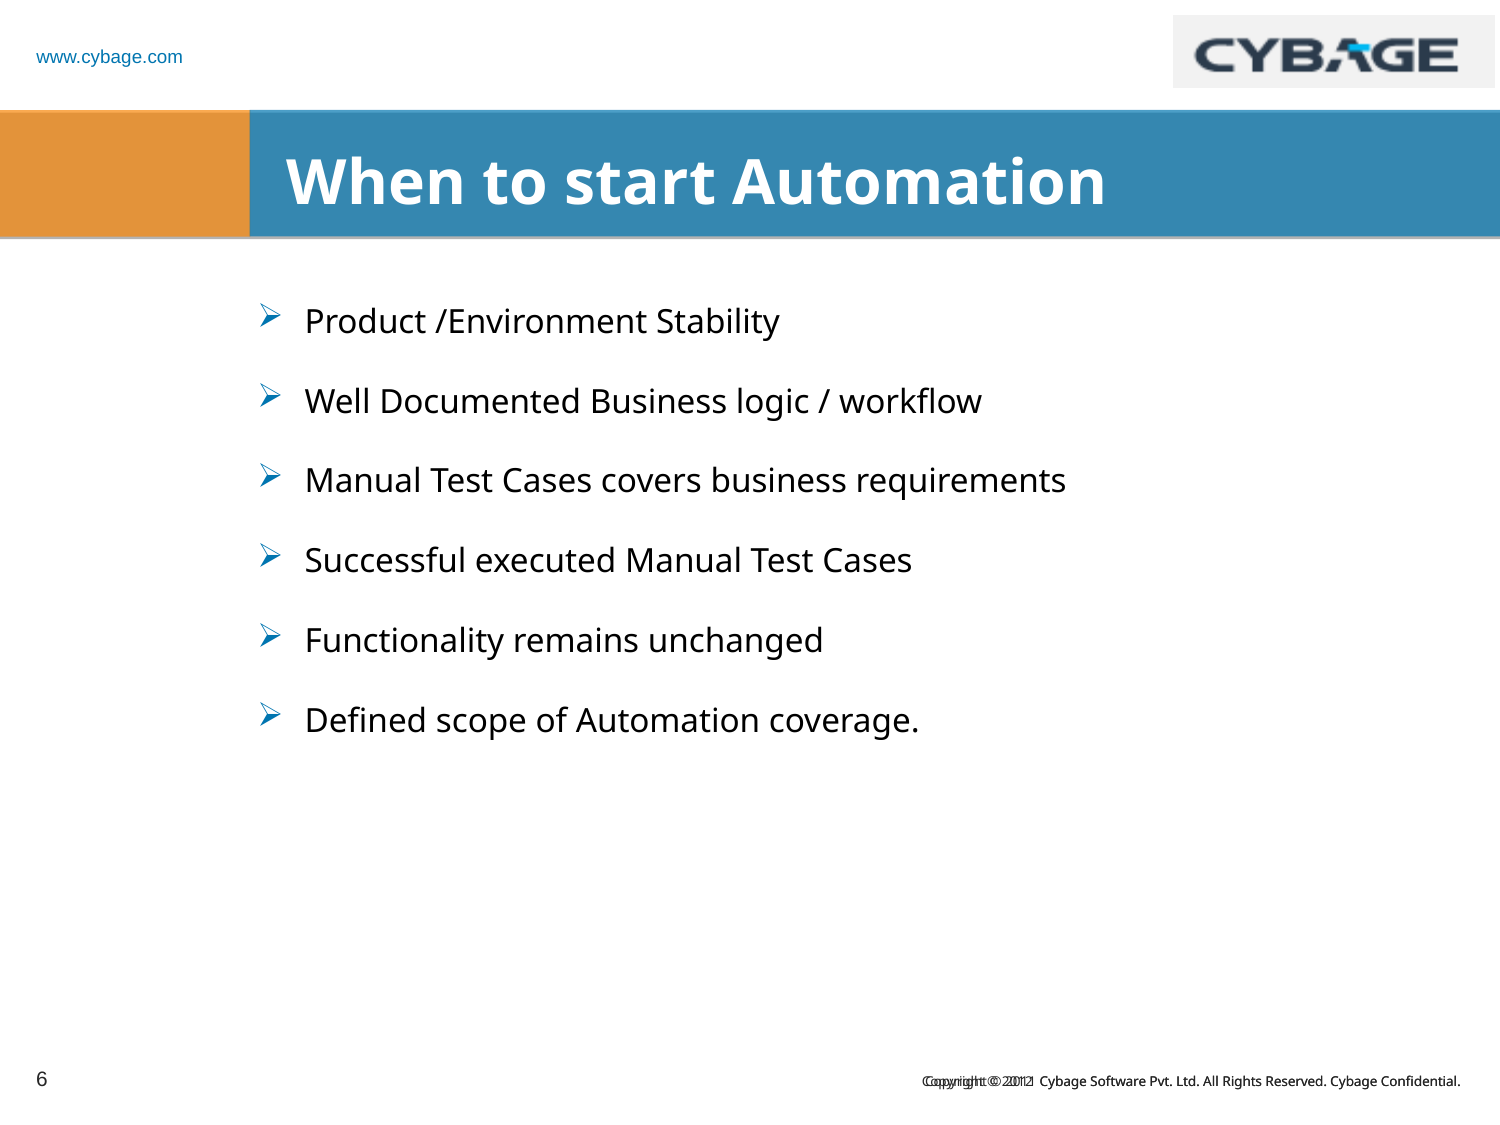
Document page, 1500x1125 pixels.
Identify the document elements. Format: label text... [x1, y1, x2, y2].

text_box Copyright © 2011 Cybage Software Pvt. Ltd. All Rights Reserved. Cybage Confidential. [612, 1065, 1477, 1105]
text_box Product /Environment Stability Well Documented Business logic / workflow Manual Test Cases covers business requirements Successful executed Manual Test Cases Functionality remains unchanged Defined scope of Automation coverage. [242, 252, 1496, 1036]
picture [1172, 15, 1495, 88]
text_box [247, 108, 1500, 238]
text_box [0, 108, 252, 239]
text_box When to start Automation [272, 134, 1435, 225]
slide_number 6 [21, 1048, 102, 1109]
